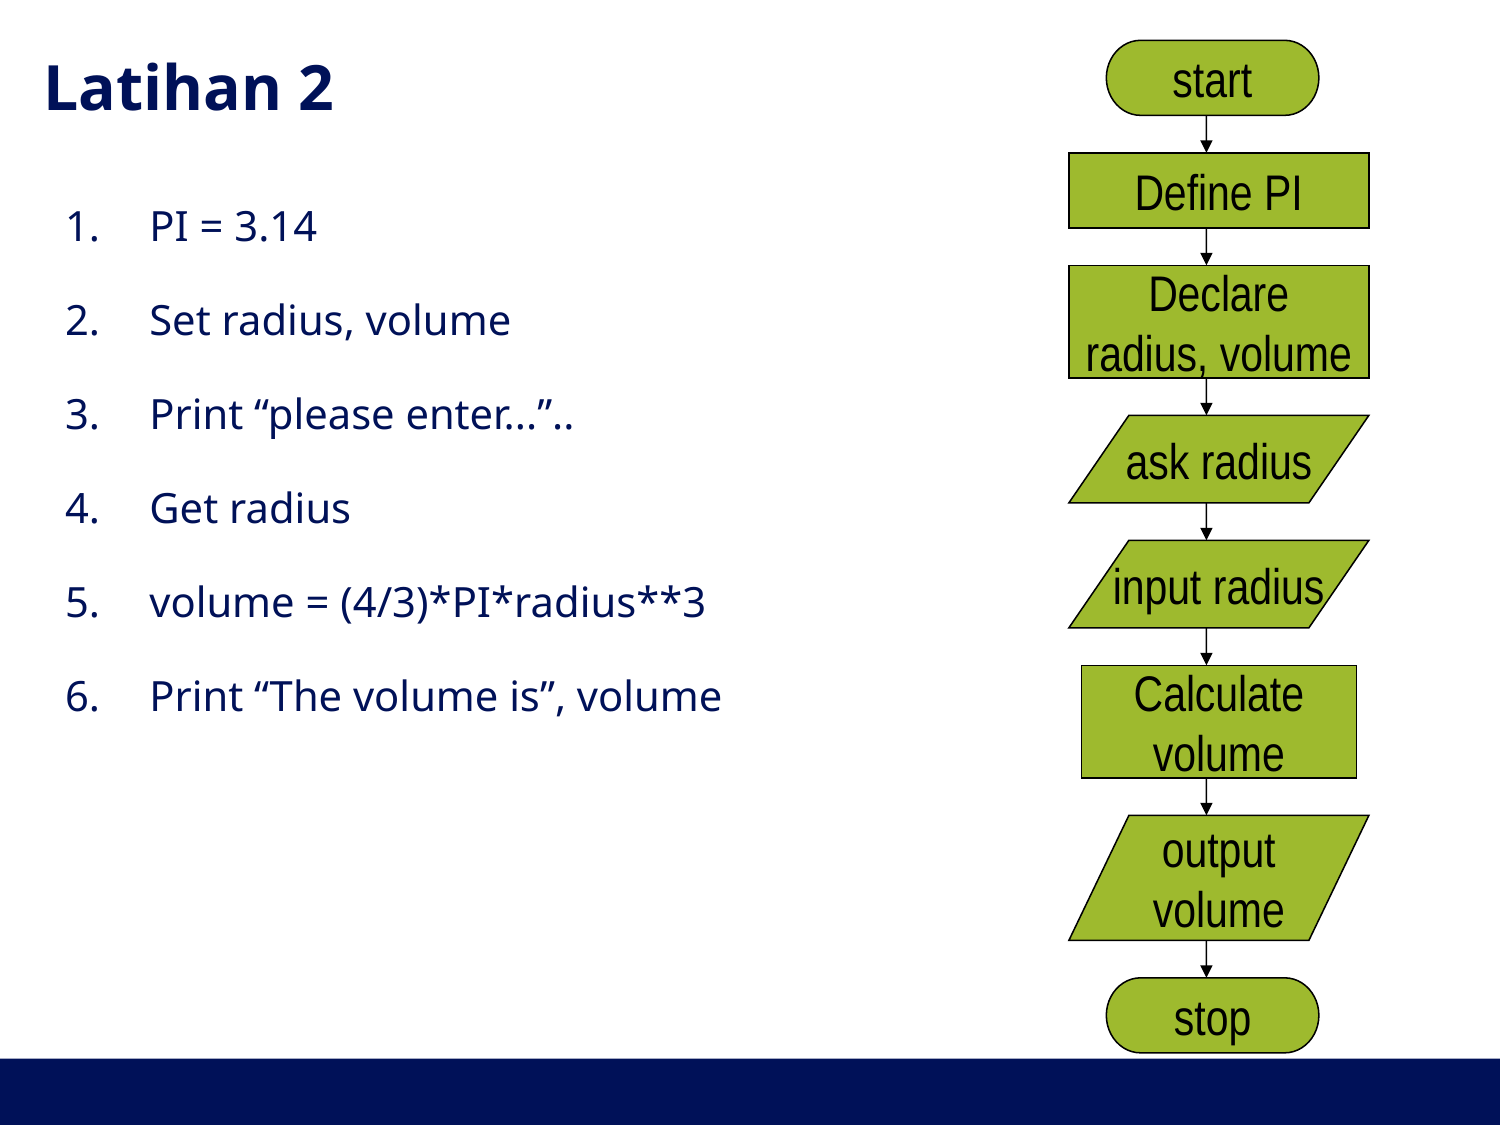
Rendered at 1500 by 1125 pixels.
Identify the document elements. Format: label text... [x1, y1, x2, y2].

list PI = 3.14 Set radius, volume Print “please enter...”.. Get radius volume = (4/3)*PI*radius**3 Print “The volume is”, volume [64, 174, 873, 919]
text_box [1068, 40, 1370, 1054]
title Latihan 2 [43, 32, 1338, 138]
